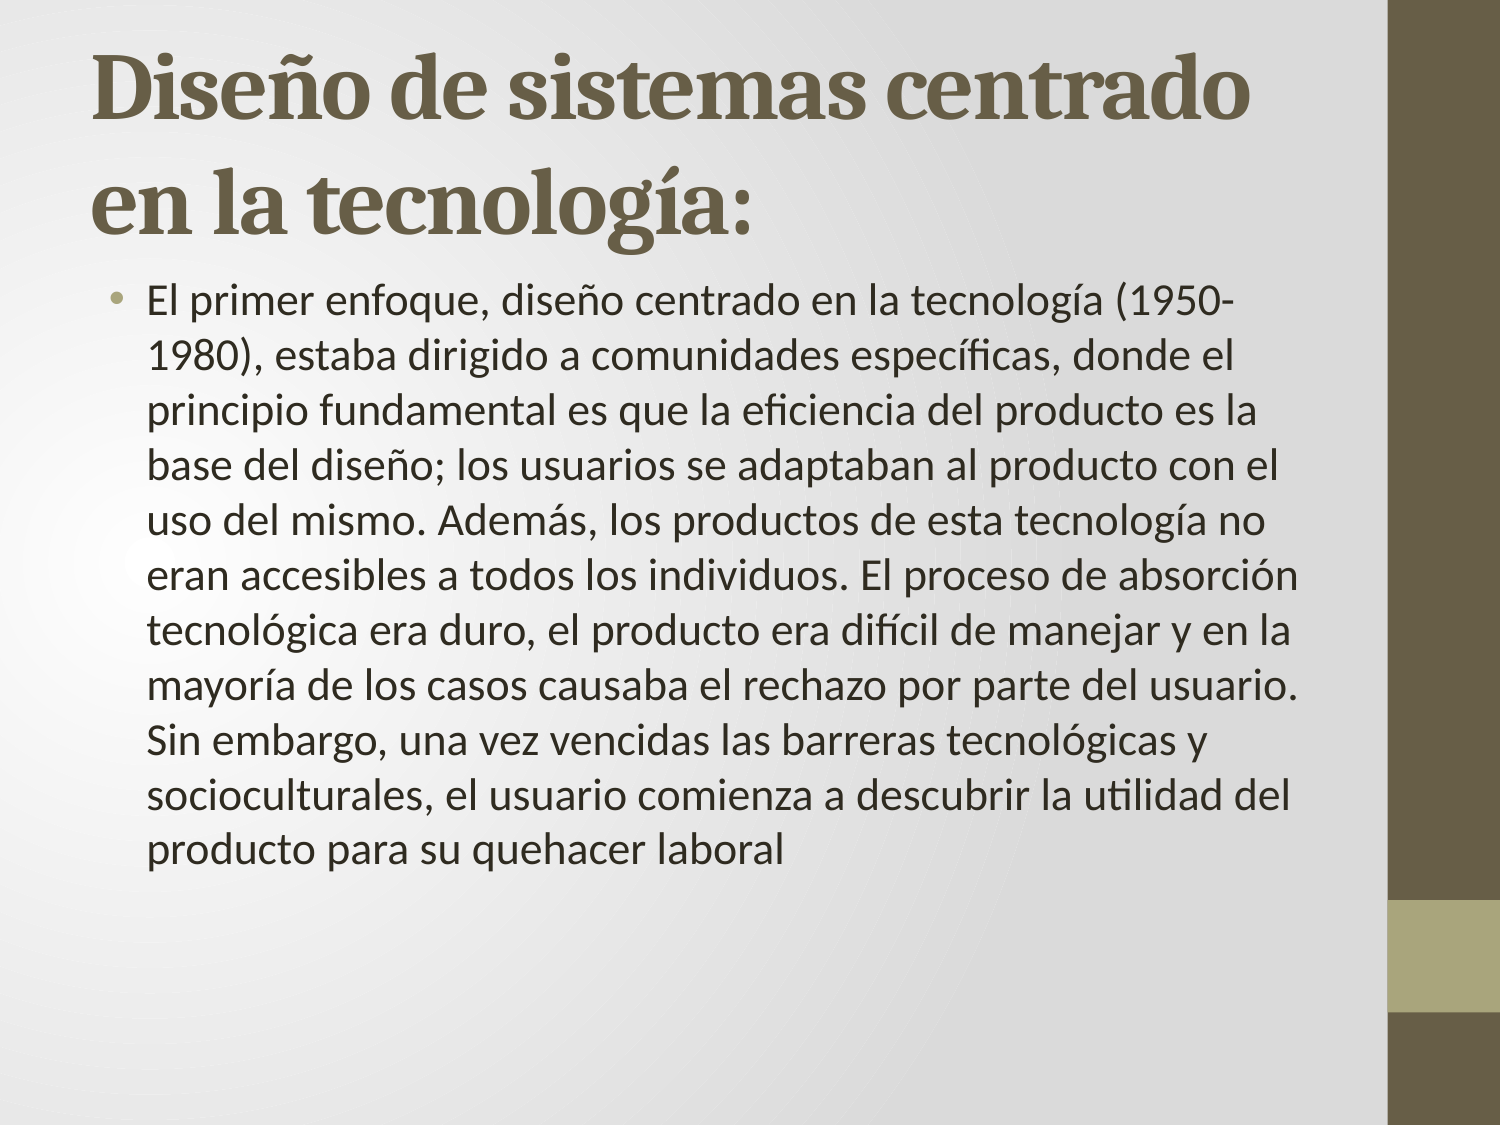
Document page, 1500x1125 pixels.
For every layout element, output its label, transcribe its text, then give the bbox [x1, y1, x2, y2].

title Diseño de sistemas centrado en la tecnología: [75, 45, 1325, 233]
list El primer enfoque, diseño centrado en la tecnología (1950-1980), estaba dirigido a comunidades específicas, donde el principio fundamental es que la eficiencia del producto es la base del diseño; los usuarios se adaptaban al producto con el uso del mismo. Además, los productos de esta tecnología no eran accesibles a todos los individuos. El proceso de absorción tecnológica era duro, el producto era difícil de manejar y en la mayoría de los casos causaba el rechazo por parte del usuario. Sin embargo, una vez vencidas las barreras tecnológicas y socioculturales, el usuario comienza a descubrir la utilidad del producto para su quehacer laboral [75, 262, 1325, 1050]
